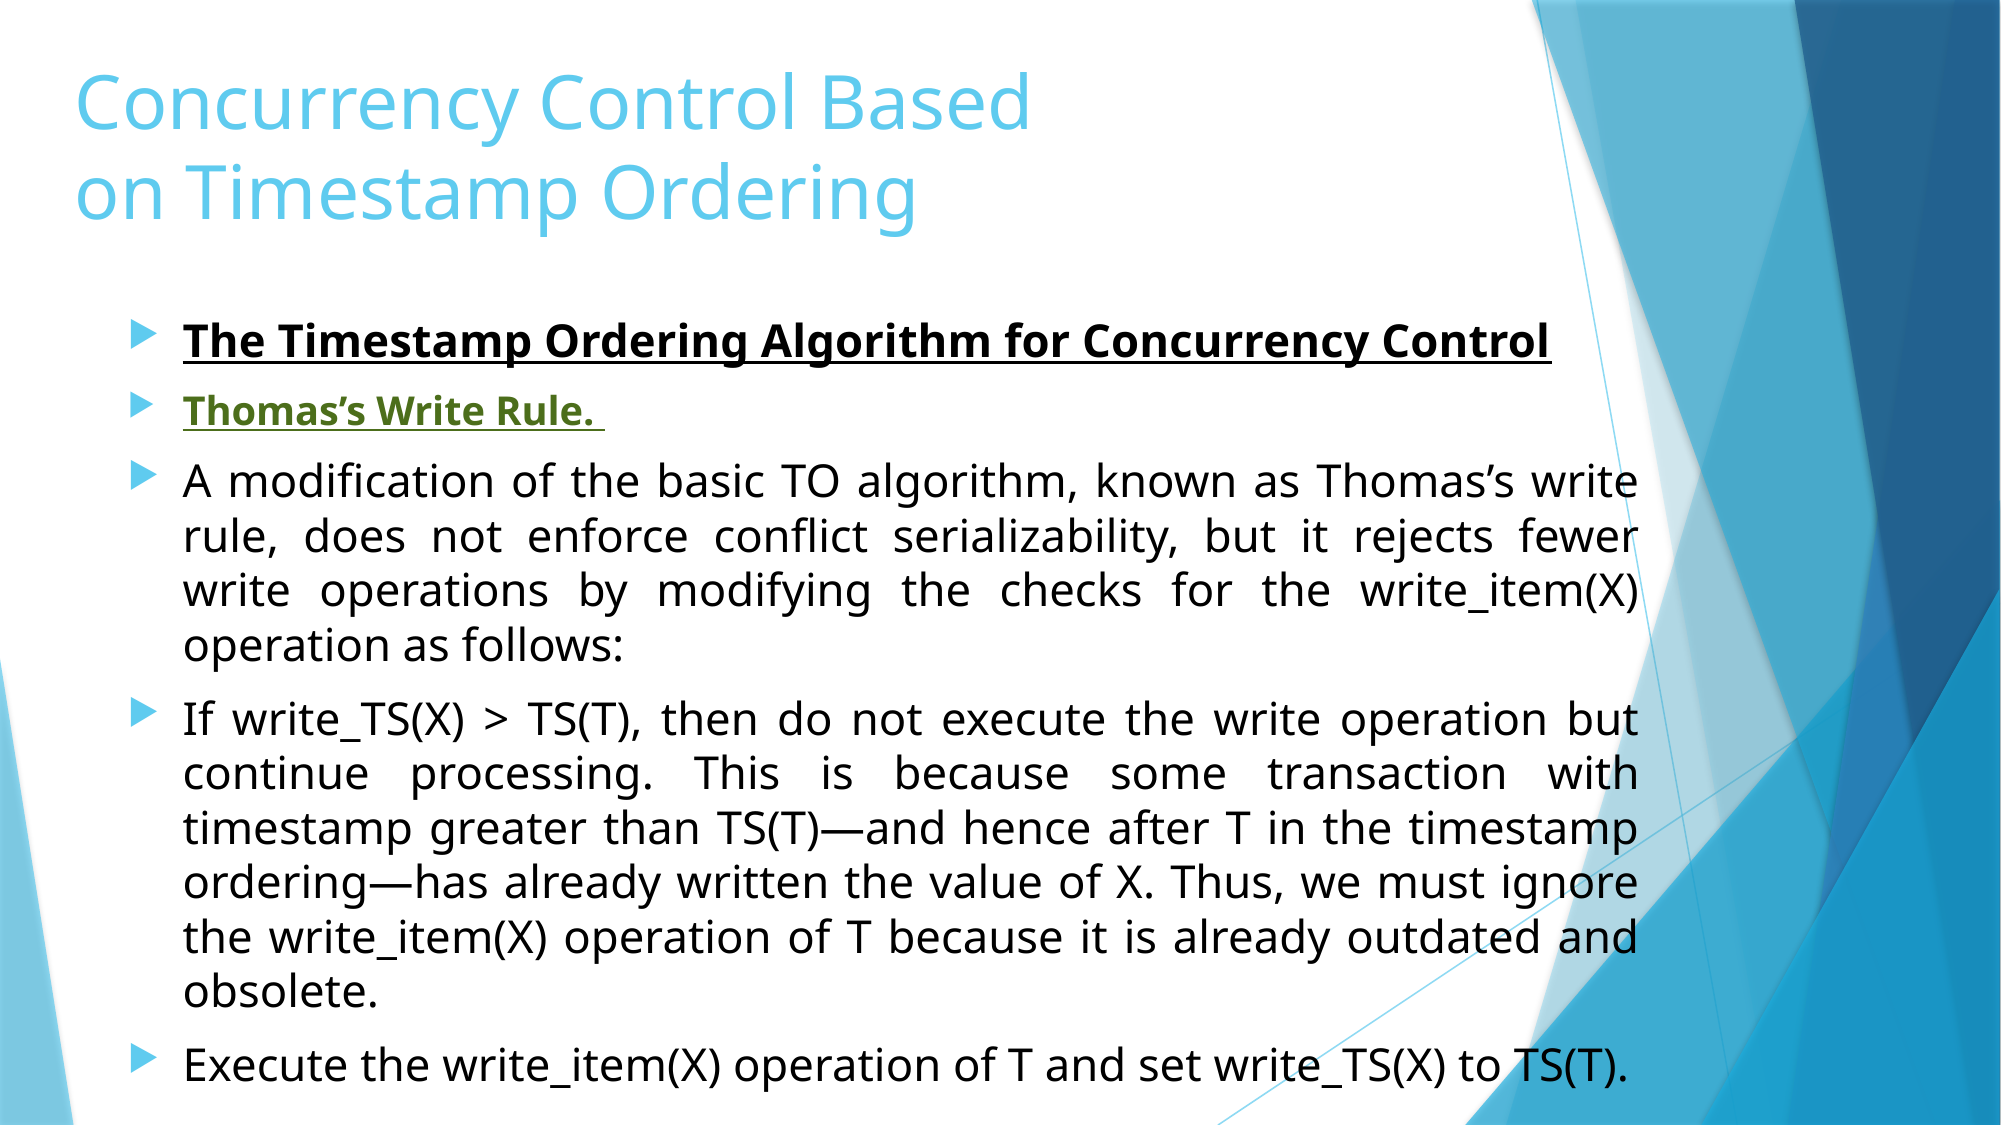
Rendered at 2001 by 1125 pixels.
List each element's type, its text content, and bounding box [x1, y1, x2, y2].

title Concurrency Control Based on Timestamp Ordering [59, 47, 1470, 264]
list The Timestamp Ordering Algorithm for Concurrency Control Thomas’s Write Rule. A modification of the basic TO algorithm, known as Thomas’s write rule, does not enforce conflict serializability, but it rejects fewer write operations by modifying the checks for the write_item(X) operation as follows: If write_TS(X) > TS(T), then do not execute the write operation but continue processing. This is because some transaction with timestamp greater than TS(T)—and hence after T in the timestamp ordering—has already written the value of X. Thus, we must ignore the write_item(X) operation of T because it is already outdated and obsolete. Execute the write_item(X) operation of T and set write_TS(X) to TS(T). [112, 231, 1656, 1109]
